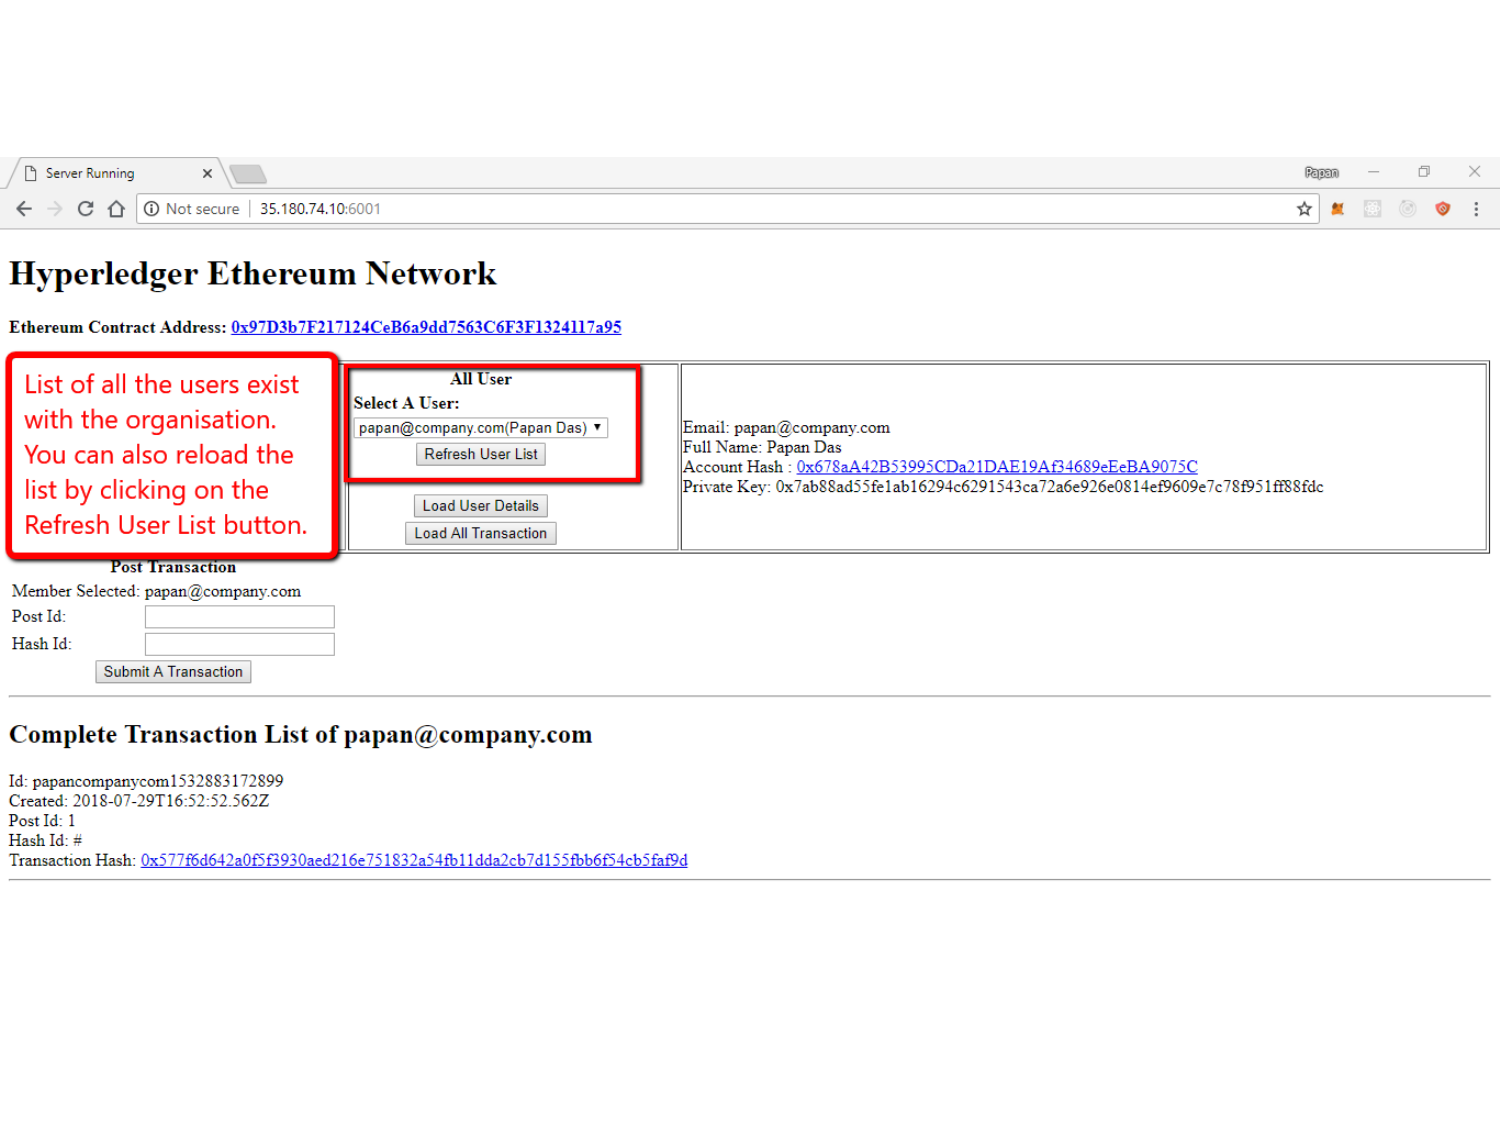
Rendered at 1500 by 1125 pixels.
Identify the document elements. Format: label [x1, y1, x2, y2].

picture [0, 157, 1500, 968]
